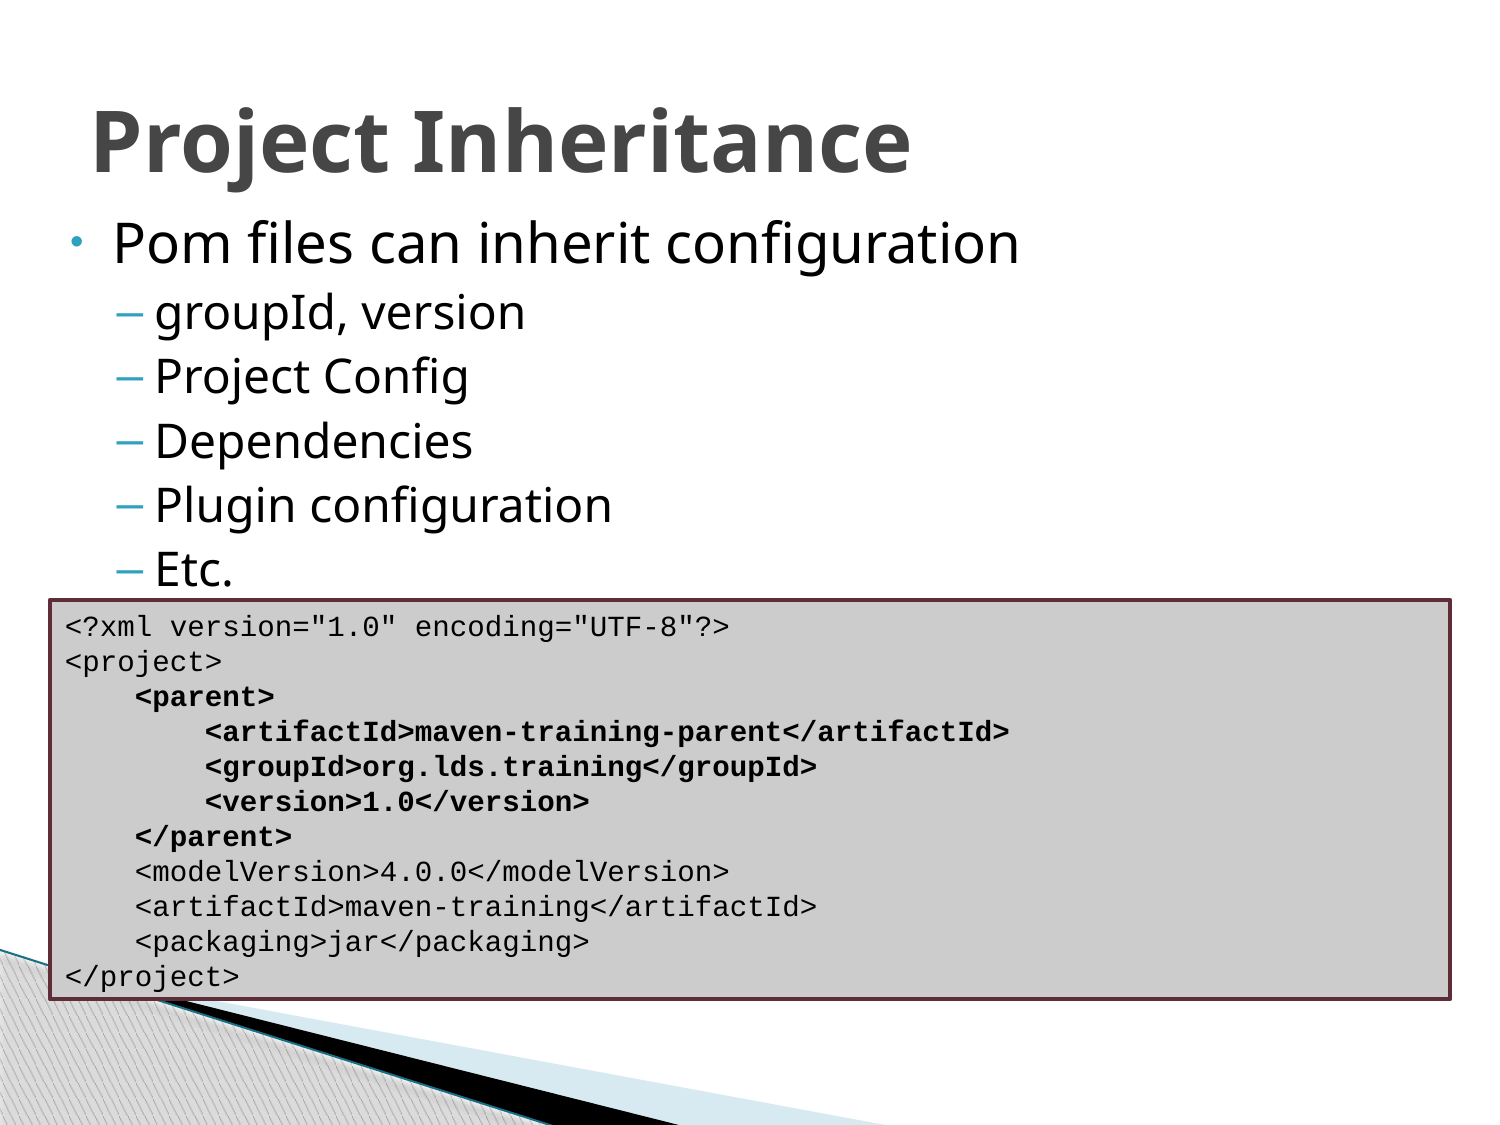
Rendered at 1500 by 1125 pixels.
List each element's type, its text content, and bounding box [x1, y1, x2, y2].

title Project Inheritance [75, 45, 1425, 200]
list Pom files can inherit configuration groupId, version Project Config Dependencies Plugin configuration Etc. [37, 200, 1463, 625]
text_box <?xml version="1.0" encoding="UTF-8"?> <project> <parent> <artifactId>maven-training-parent</artifactId> <groupId>org.lds.training</groupId> <version>1.0</version> </parent> <modelVersion>4.0.0</modelVersion> <artifactId>maven-training</artifactId> <packaging>jar</packaging> </project> [50, 599, 1450, 1000]
